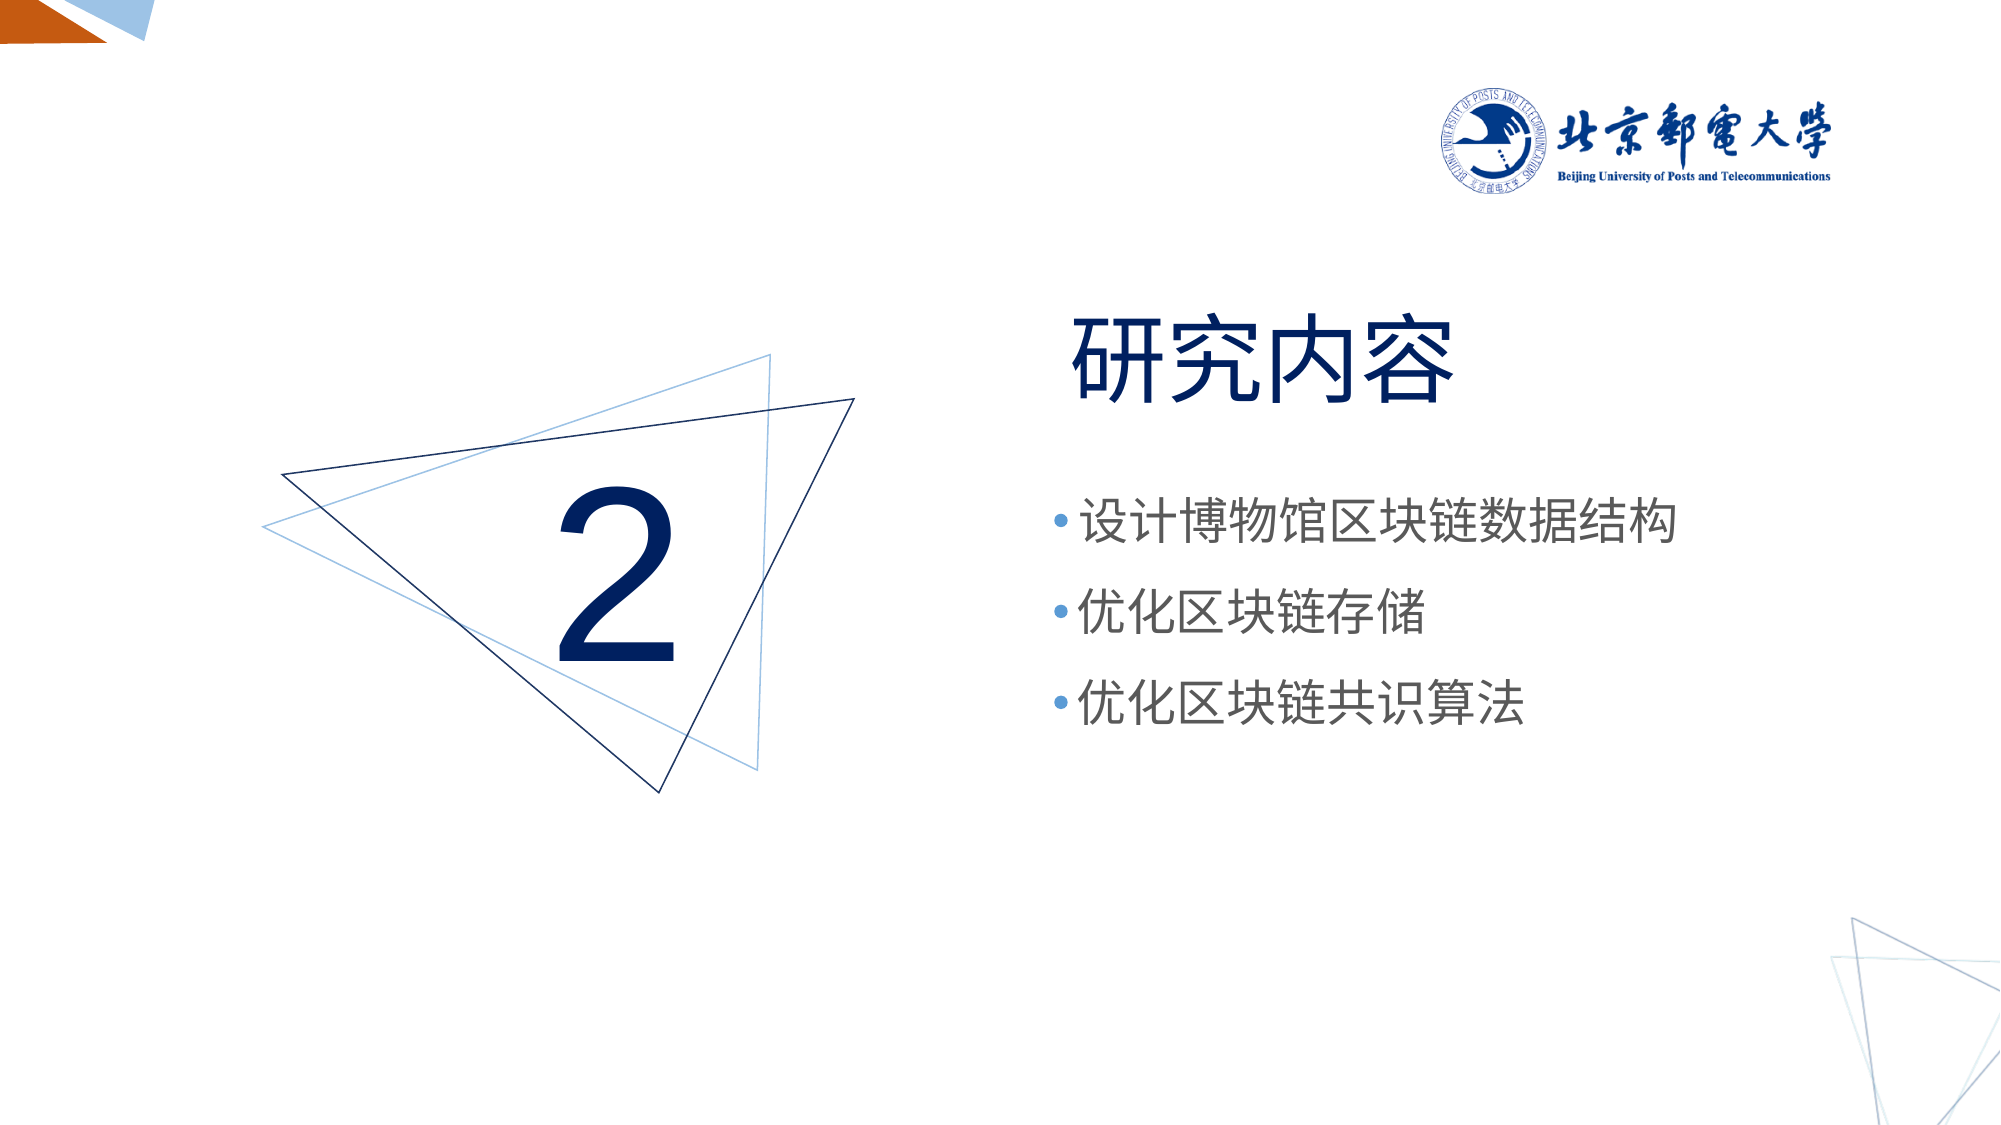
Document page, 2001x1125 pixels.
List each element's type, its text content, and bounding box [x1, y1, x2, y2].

text_box [1053, 694, 1069, 711]
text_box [0, 0, 155, 44]
text_box 设计博物馆区块链数据结构 [1063, 481, 1694, 557]
text_box [1053, 603, 1069, 620]
text_box 研究内容 [1054, 290, 1474, 422]
text_box 优化区块链共识算法 [1061, 663, 1542, 739]
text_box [262, 337, 854, 793]
text_box 优化区块链存储 [1061, 572, 1442, 648]
picture [1441, 88, 1831, 194]
picture [1830, 917, 2000, 1125]
text_box [1053, 512, 1069, 529]
